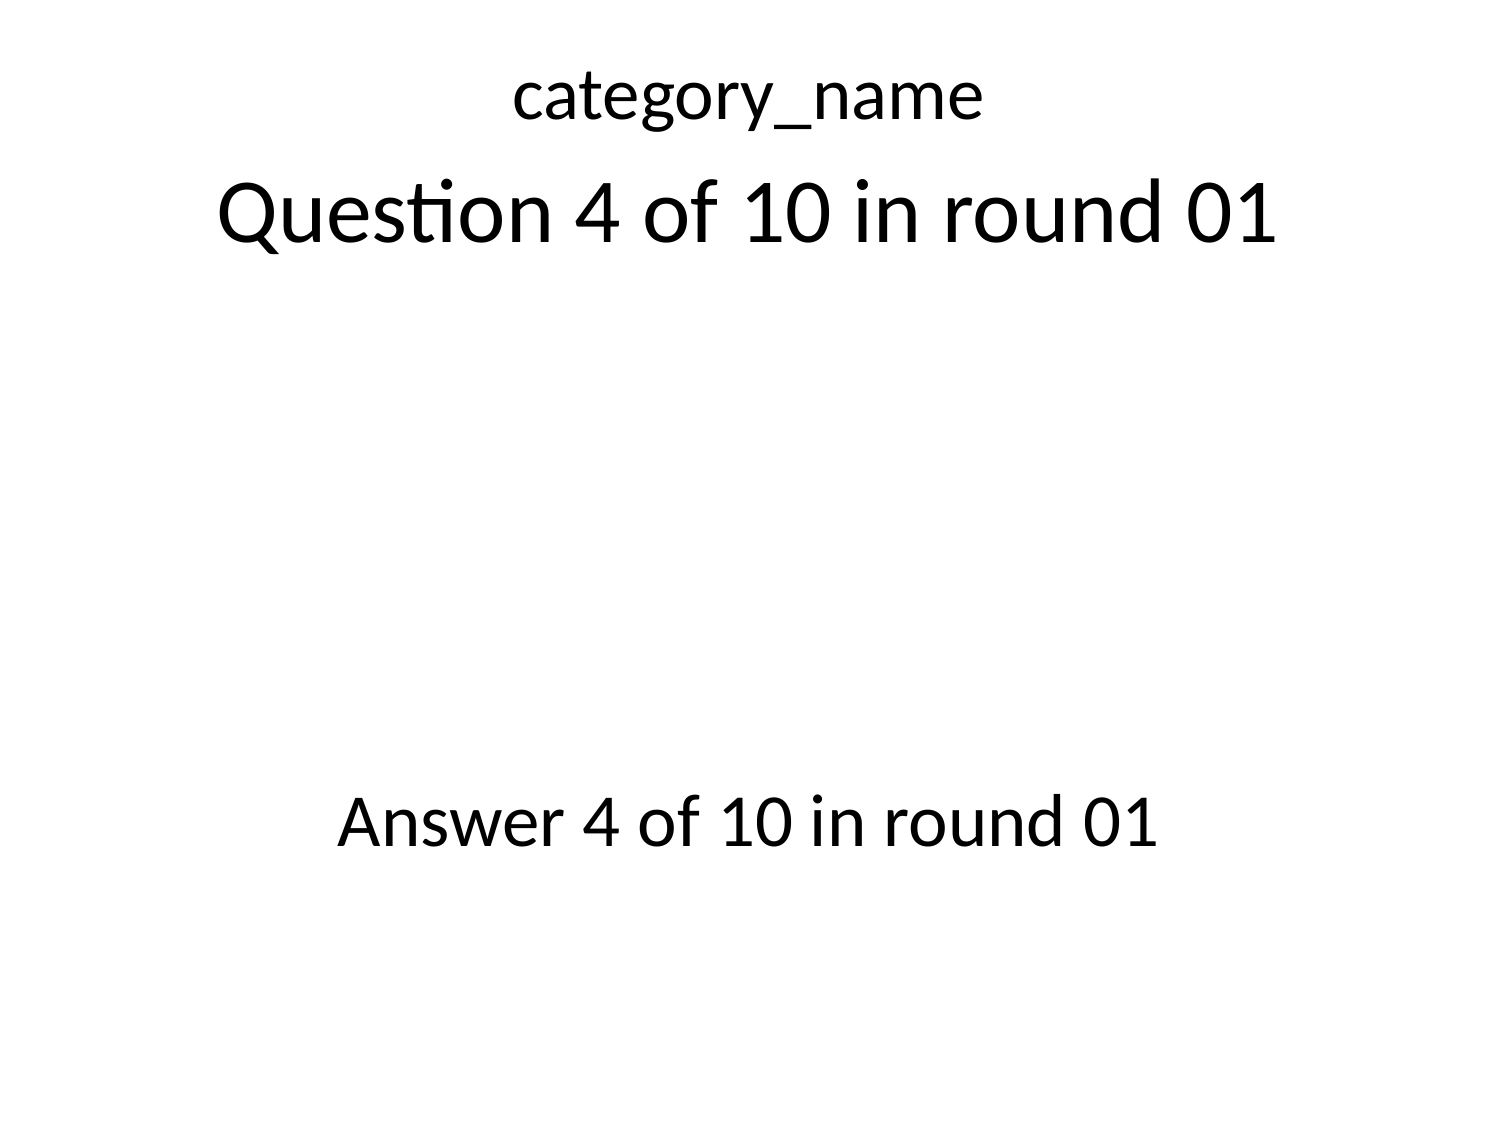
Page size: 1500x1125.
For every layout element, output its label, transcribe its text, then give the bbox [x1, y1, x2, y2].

text_box category_name [35, 37, 1463, 143]
text_box Answer 4 of 10 in round 01 [35, 764, 1463, 921]
text_box Question 4 of 10 in round 01 [35, 143, 1463, 764]
